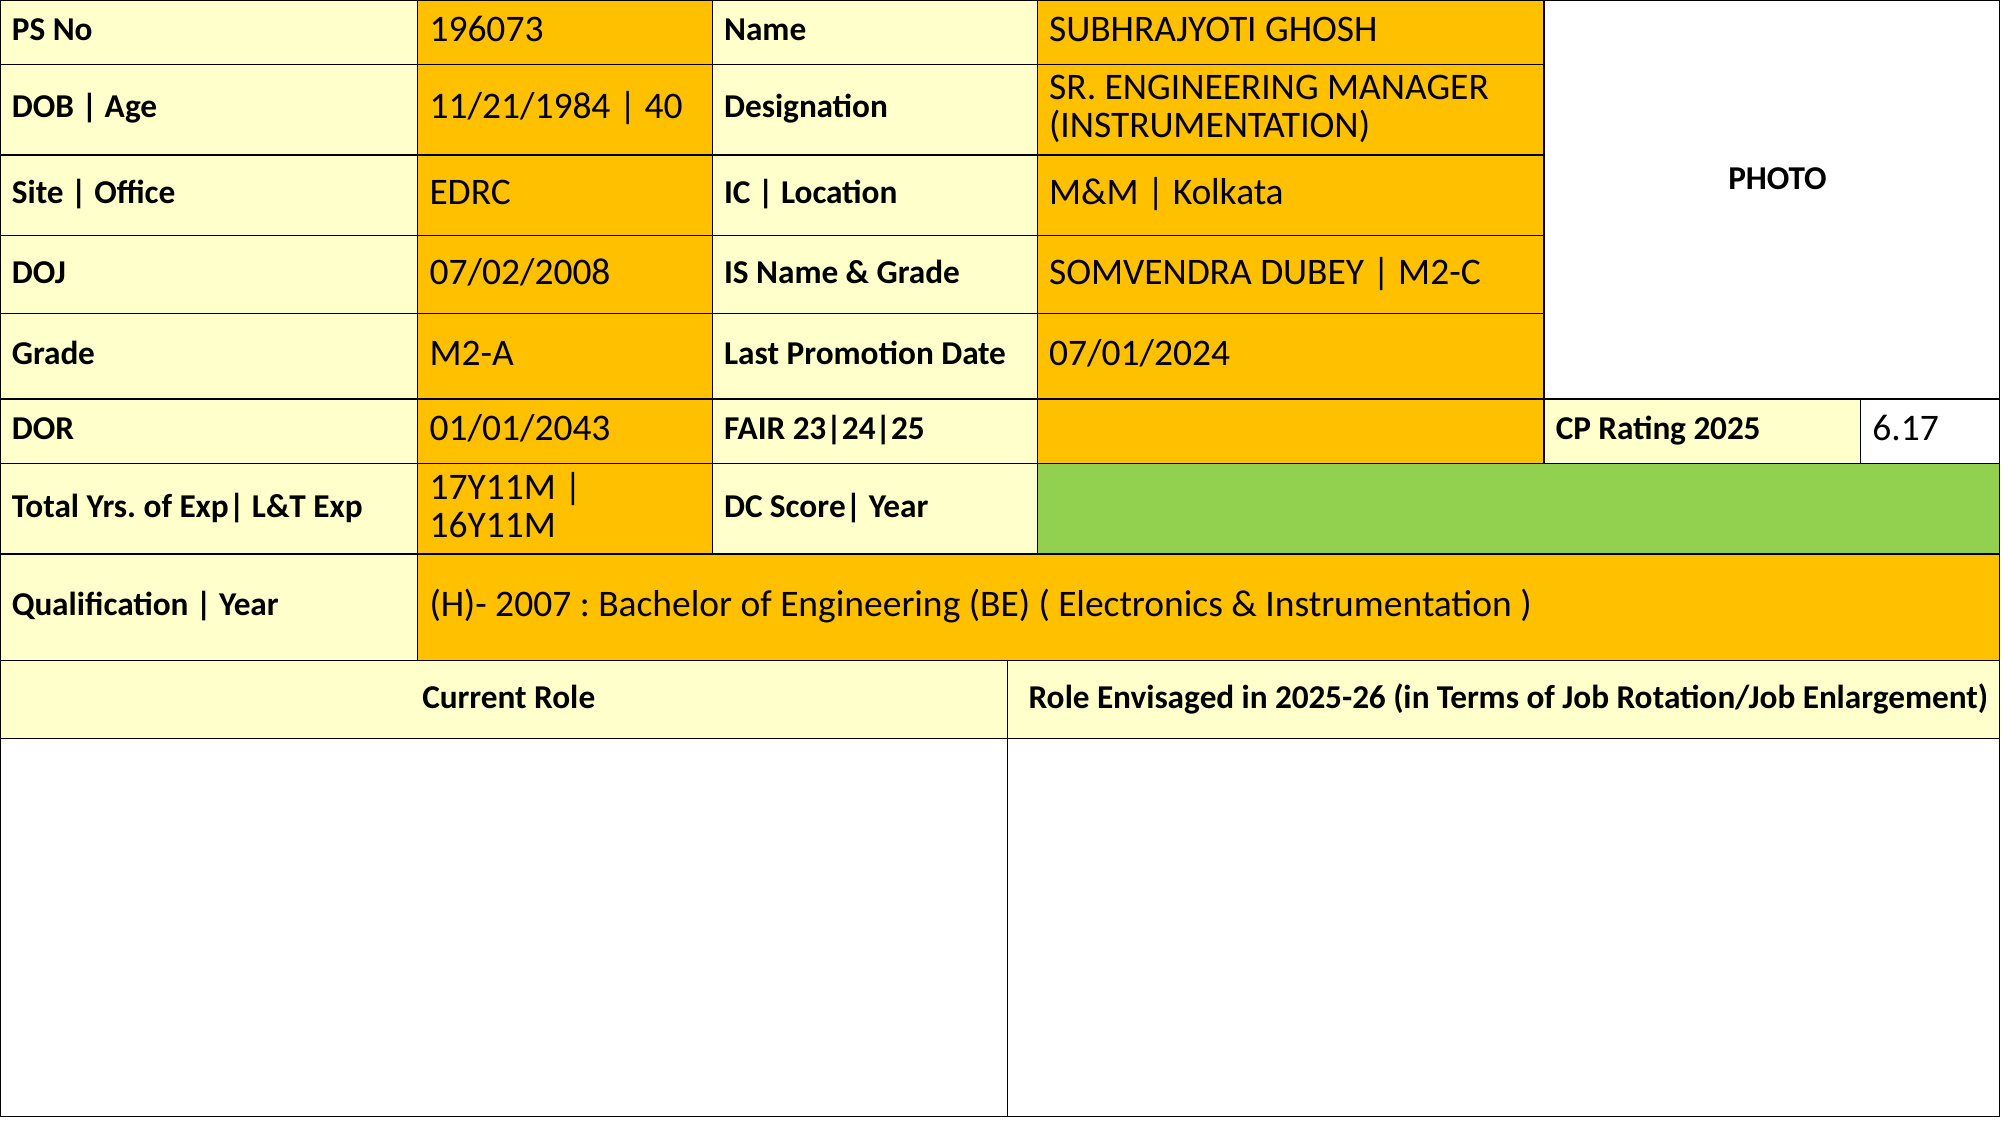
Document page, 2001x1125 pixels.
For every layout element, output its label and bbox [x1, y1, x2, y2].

table_cell [1, 314, 417, 398]
table_cell [1008, 739, 1999, 1116]
table_cell [418, 236, 712, 313]
table_cell [418, 400, 712, 463]
table_cell [713, 464, 1037, 553]
table_cell [1038, 400, 1543, 463]
table_cell [1545, 400, 1860, 463]
table_header [1038, 1, 1543, 64]
table_cell [418, 156, 712, 235]
table_cell [418, 464, 712, 553]
table_cell [713, 314, 1037, 398]
table_cell [1, 400, 417, 463]
table_cell [1038, 236, 1543, 313]
table_cell [418, 555, 1999, 660]
table_cell [713, 156, 1037, 235]
table_cell [1038, 65, 1543, 154]
table_cell [1038, 314, 1543, 398]
table_cell [713, 400, 1037, 463]
table_cell [1, 739, 1007, 1116]
table_cell [418, 65, 712, 154]
table_cell [1008, 661, 1999, 738]
table_cell [1, 236, 417, 313]
table_cell [713, 236, 1037, 313]
table_header [1, 1, 417, 64]
table_cell [1, 65, 417, 154]
table_header [1545, 1, 1999, 398]
table_header [713, 1, 1037, 64]
table_cell [713, 65, 1037, 154]
table_cell [418, 314, 712, 398]
table_header [418, 1, 712, 64]
table_cell [1038, 156, 1543, 235]
table_cell [1, 555, 417, 660]
table_cell [1038, 464, 1999, 553]
table_cell [1, 661, 1007, 738]
table_cell [1, 156, 417, 235]
table_cell [1, 464, 417, 553]
table_cell [1861, 400, 1999, 463]
